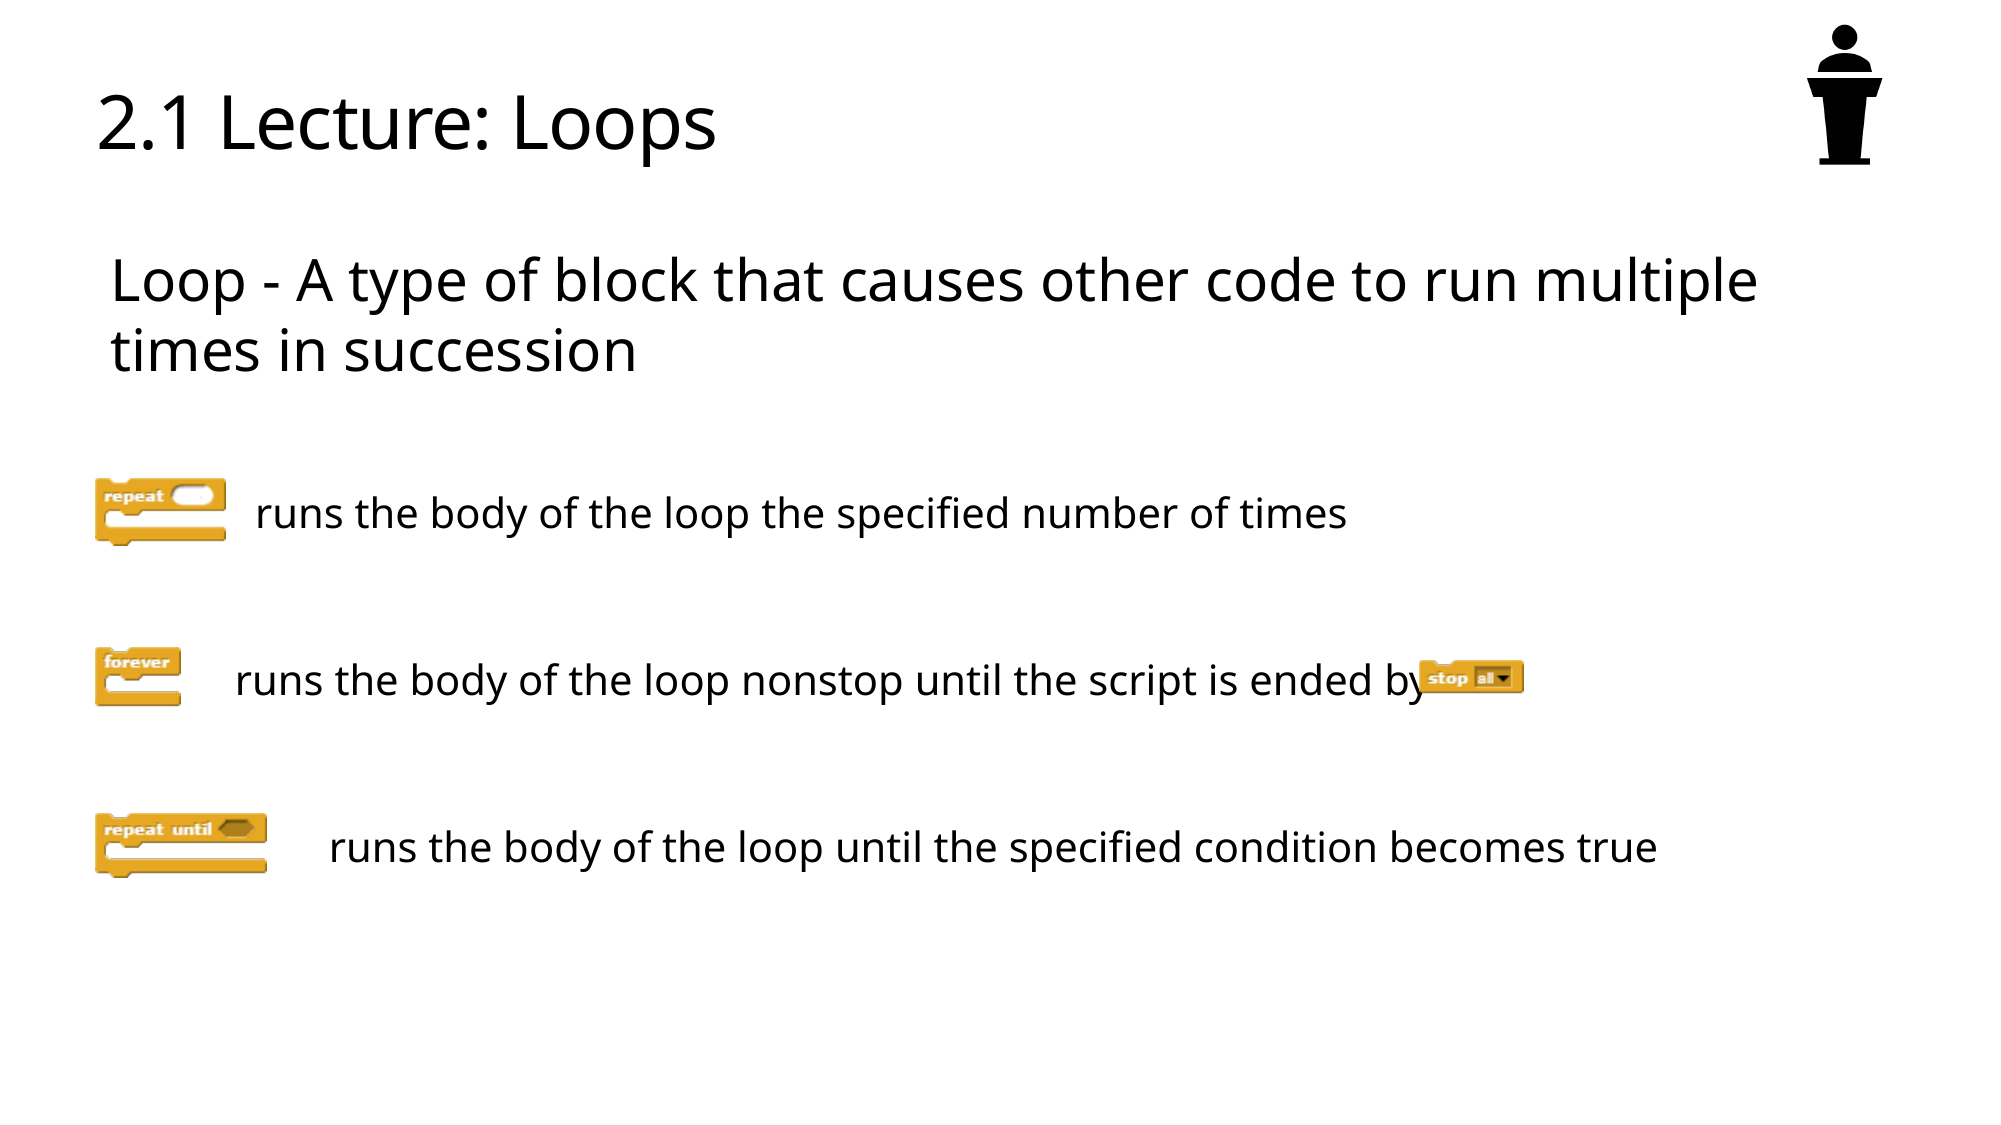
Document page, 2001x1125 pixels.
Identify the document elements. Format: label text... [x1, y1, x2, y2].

text_box runs the body of the loop the specified number of times [240, 479, 1363, 545]
title 2.1 Lecture: Loops [96, 75, 1769, 166]
picture [95, 813, 267, 879]
text_box Loop - A type of block that causes other code to run multiple times in succession [95, 235, 1904, 377]
text_box runs the body of the loop until the specified condition becomes true [314, 813, 1684, 878]
picture [1419, 659, 1524, 698]
picture [95, 478, 226, 547]
picture [1769, 19, 1920, 170]
picture [95, 647, 181, 711]
text_box runs the body of the loop nonstop until the script is ended by [220, 646, 1446, 711]
